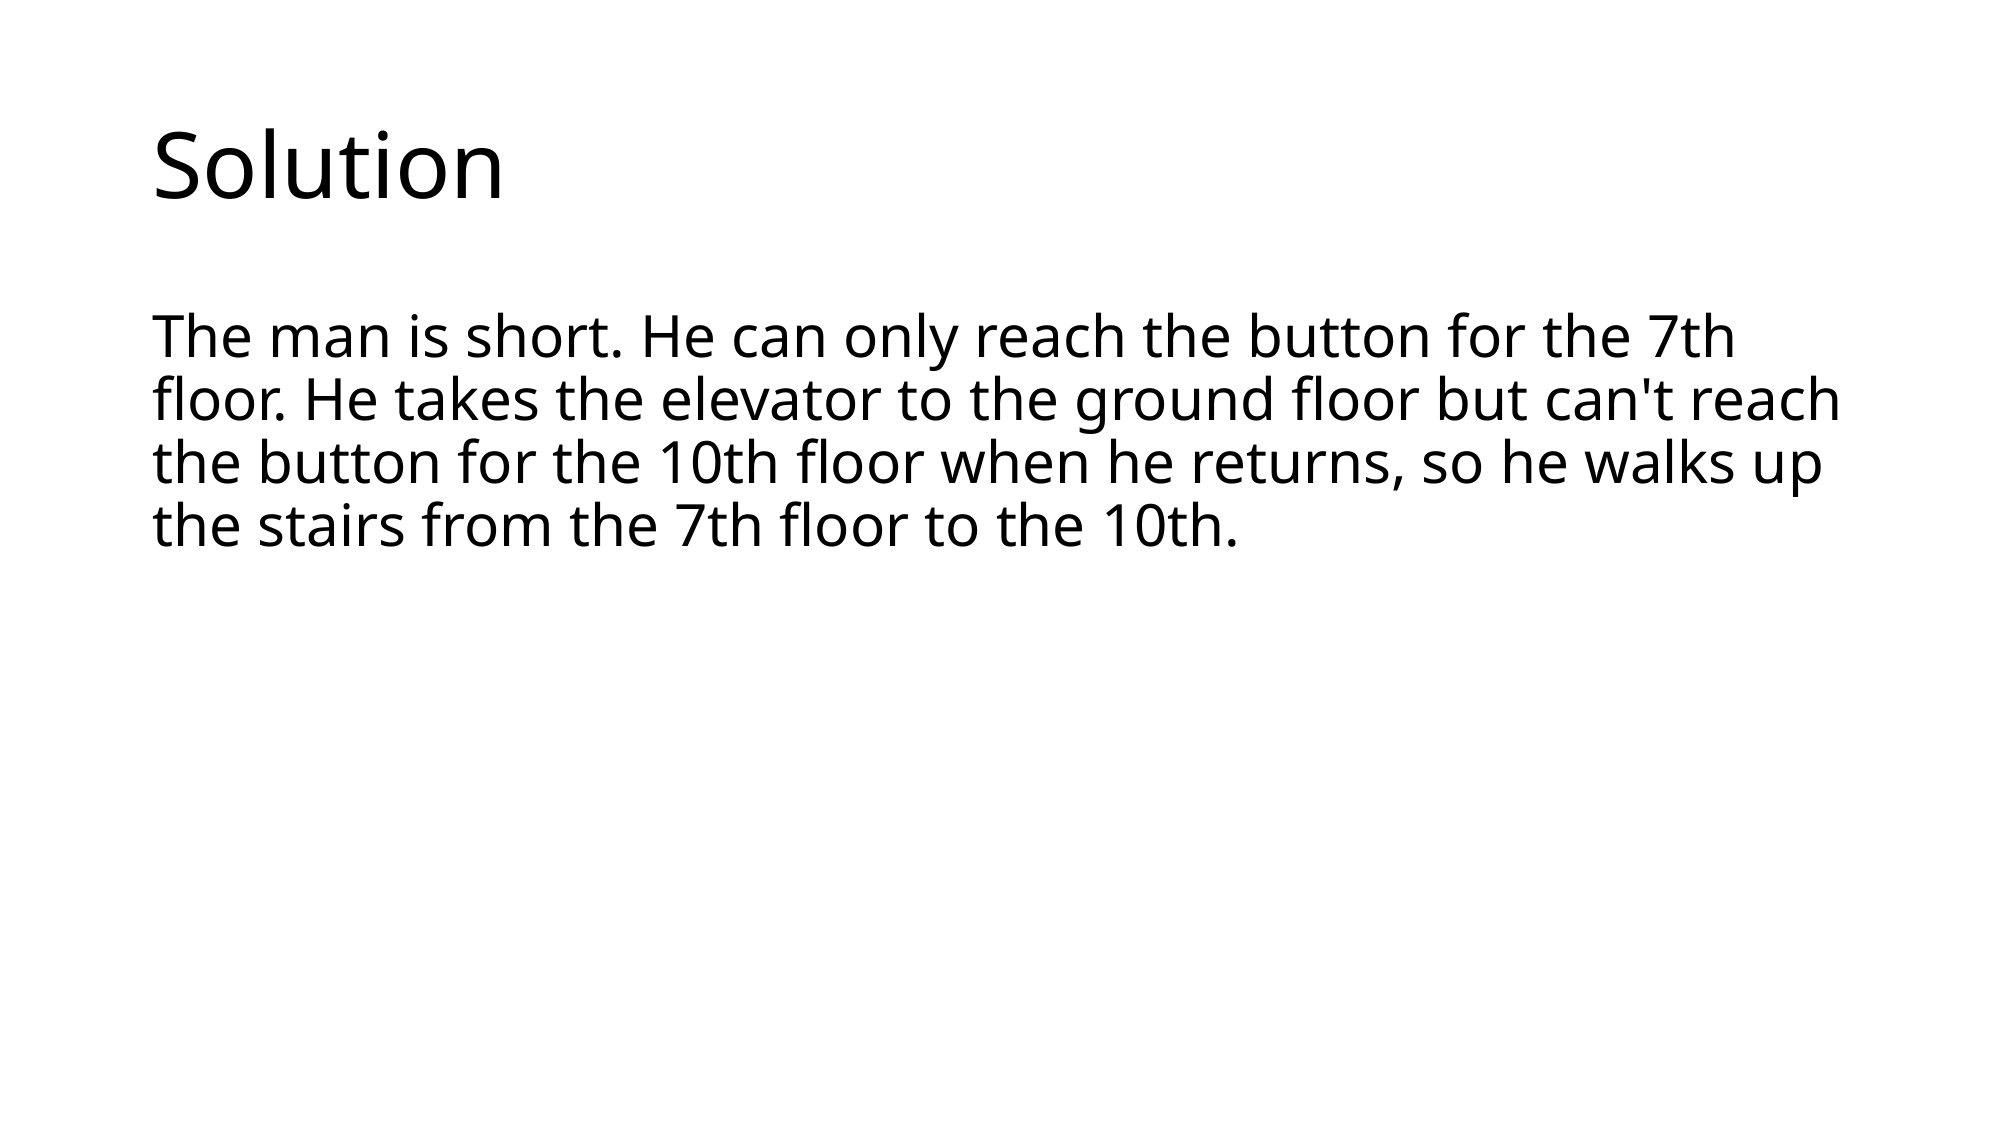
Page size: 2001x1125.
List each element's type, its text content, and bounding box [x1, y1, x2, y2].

title Solution [137, 59, 1863, 278]
list The man is short. He can only reach the button for the 7th floor. He takes the elevator to the ground floor but can't reach the button for the 10th floor when he returns, so he walks up the stairs from the 7th floor to the 10th. [137, 299, 1863, 1014]
